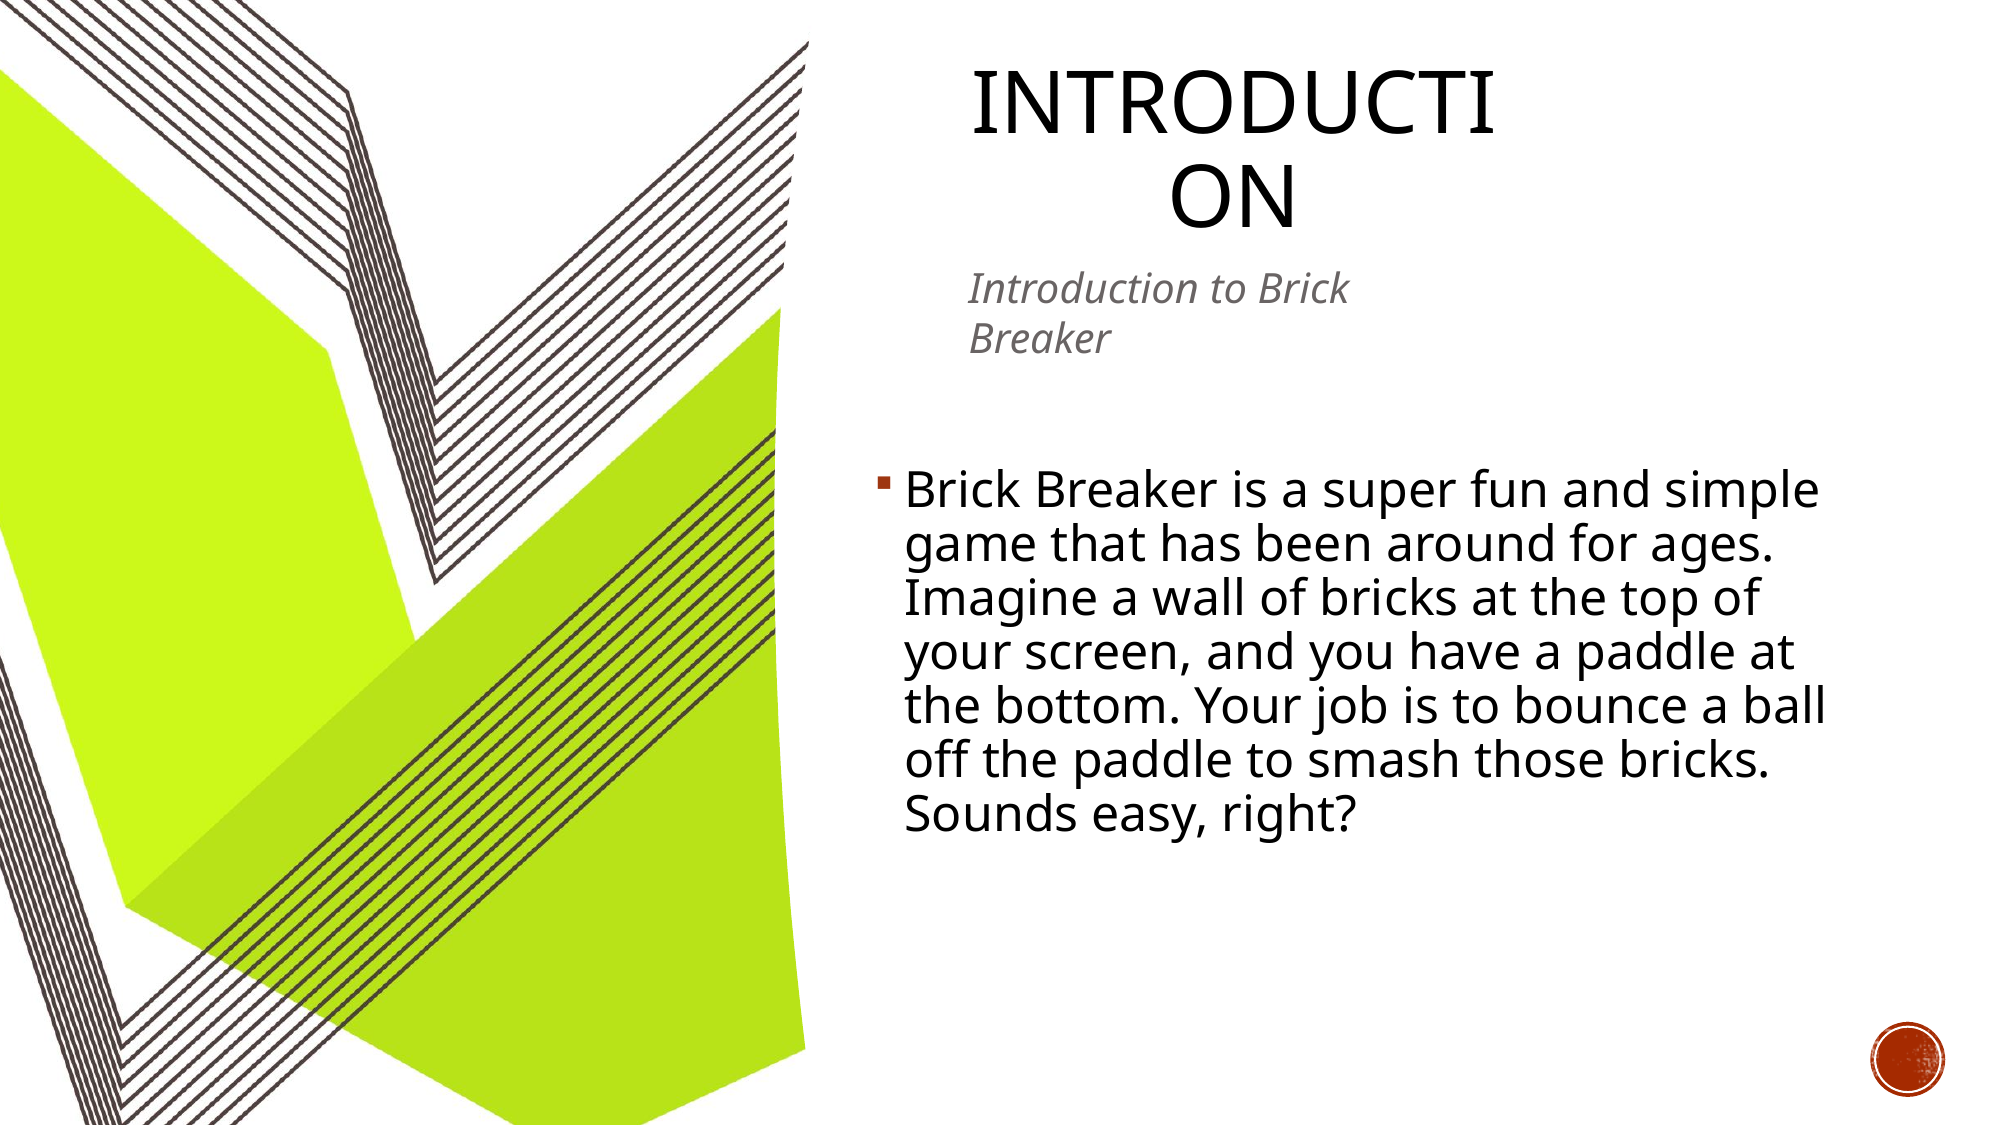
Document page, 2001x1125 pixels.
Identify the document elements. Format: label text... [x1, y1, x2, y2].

picture [0, 0, 816, 1125]
title Introduction [932, 51, 1536, 255]
list Brick Breaker is a super fun and simple game that has been around for ages. Imagine a wall of bricks at the top of your screen, and you have a paddle at the bottom. Your job is to bounce a ball off the paddle to smash those bricks. Sounds easy, right? [859, 457, 1896, 957]
text_box Introduction to Brick Breaker [953, 254, 1515, 369]
